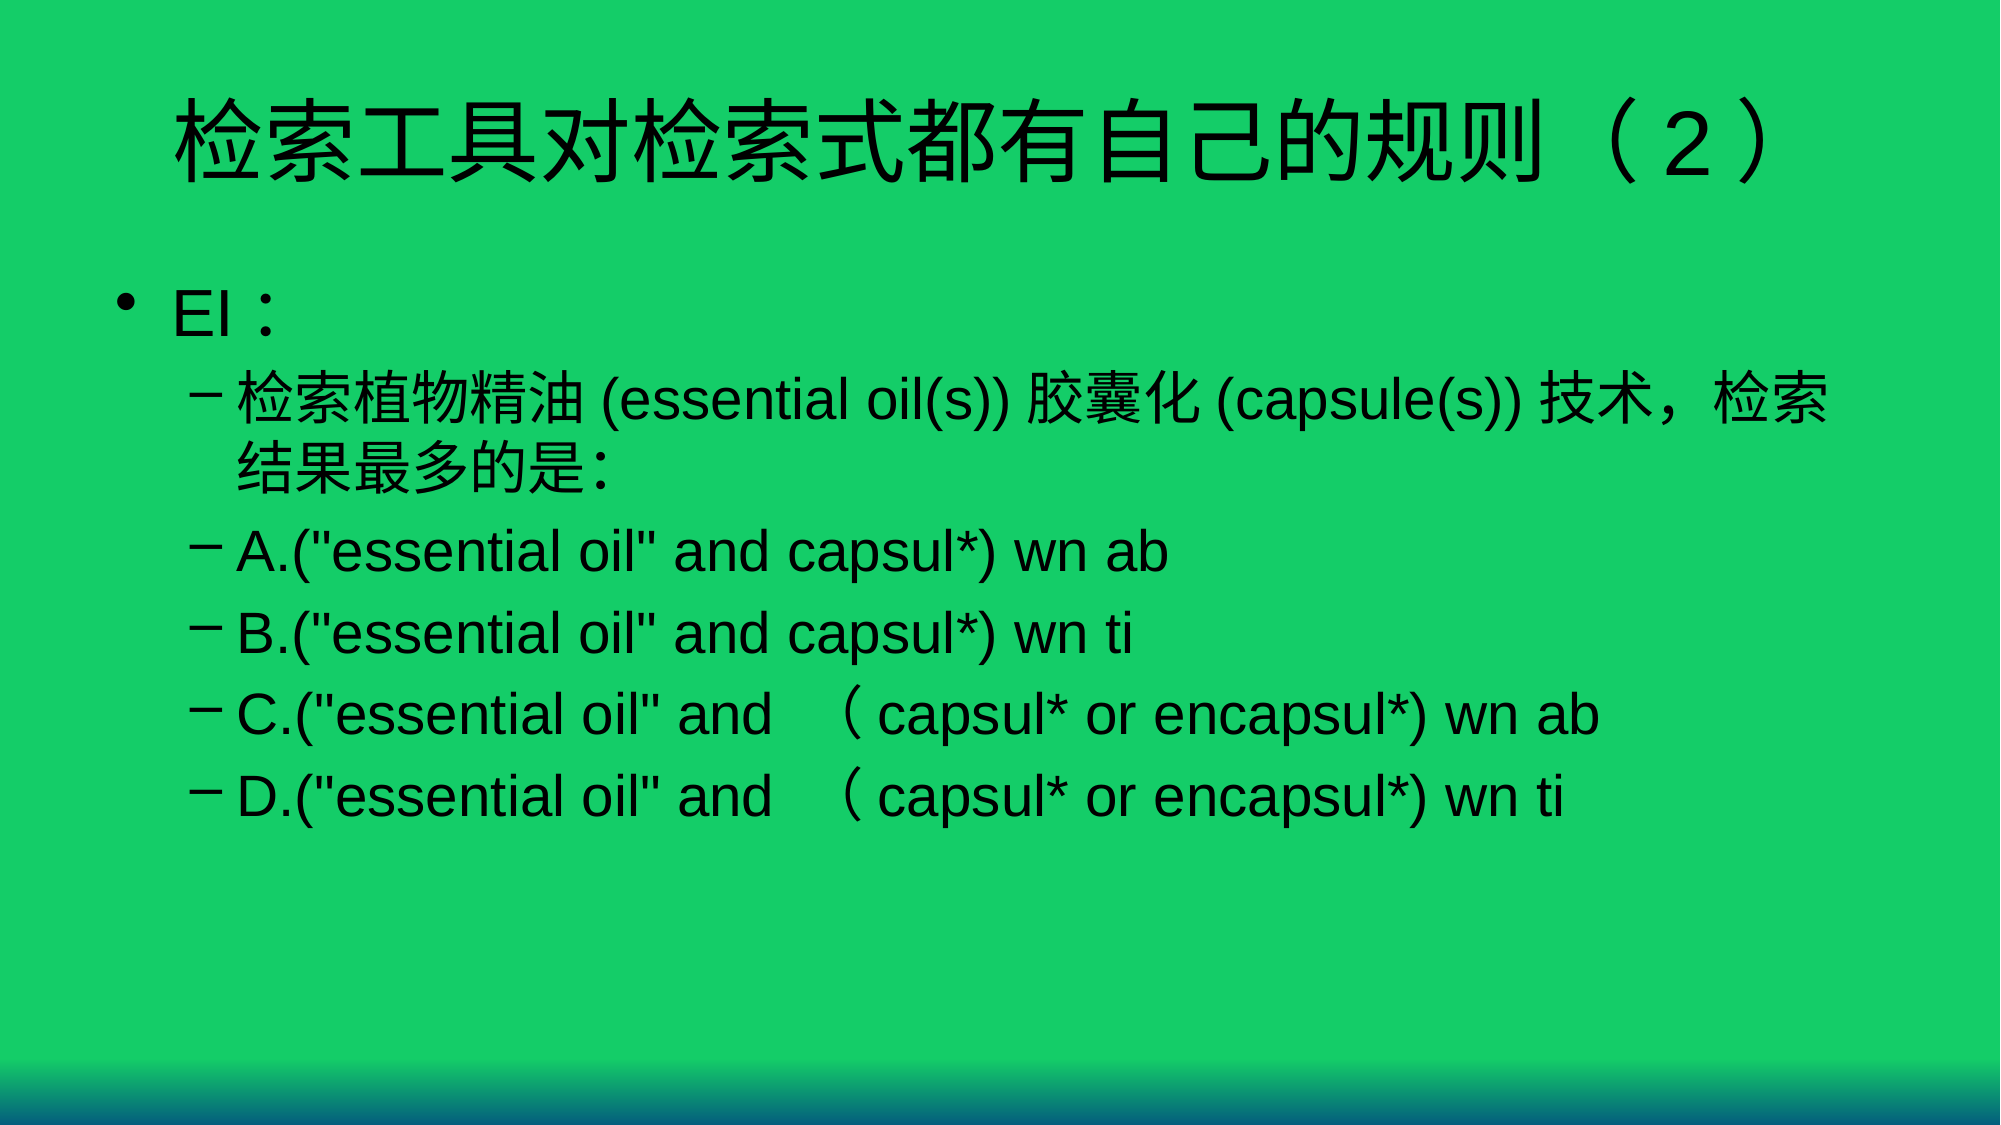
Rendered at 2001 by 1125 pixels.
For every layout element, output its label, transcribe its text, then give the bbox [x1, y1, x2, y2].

list EI： 检索植物精油(essential oil(s))胶囊化(capsule(s))技术，检索结果最多的是： A.("essential oil" and capsul*) wn ab B.("essential oil" and capsul*) wn ti C.("essential oil" and （capsul* or encapsul*) wn ab D.("essential oil" and （capsul* or encapsul*) wn ti [99, 262, 1901, 1006]
title 检索工具对检索式都有自己的规则（2） [99, 44, 1901, 233]
